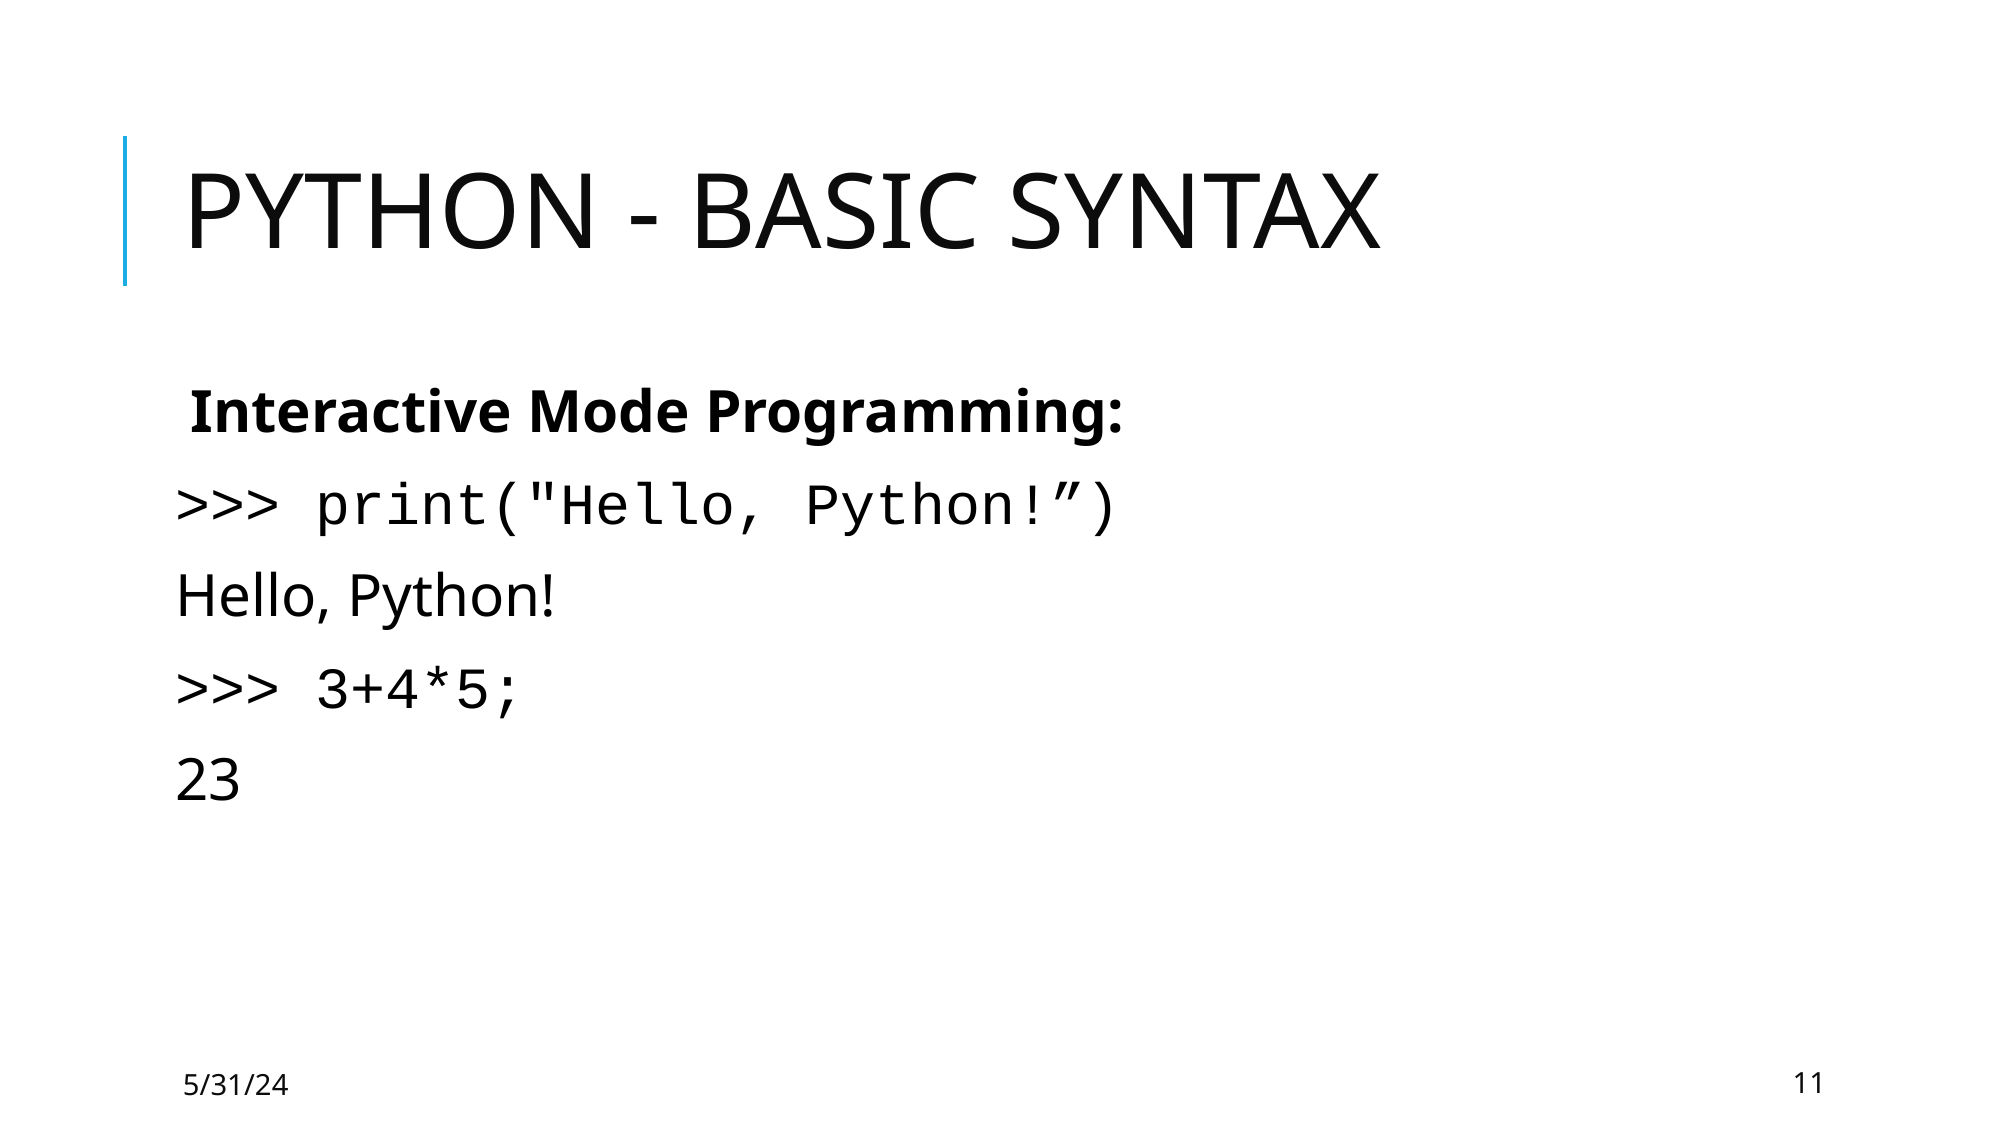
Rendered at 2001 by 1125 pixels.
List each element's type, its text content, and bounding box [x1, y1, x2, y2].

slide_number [168, 1061, 522, 1107]
list Interactive Mode Programming: >>> print("Hello, Python!”) Hello, Python! >>> 3+4*5; 23 [168, 375, 1763, 1035]
slide_number 11 [1777, 1061, 1938, 1107]
title PYTHON - BASIC SYNTAX [168, 96, 1763, 342]
